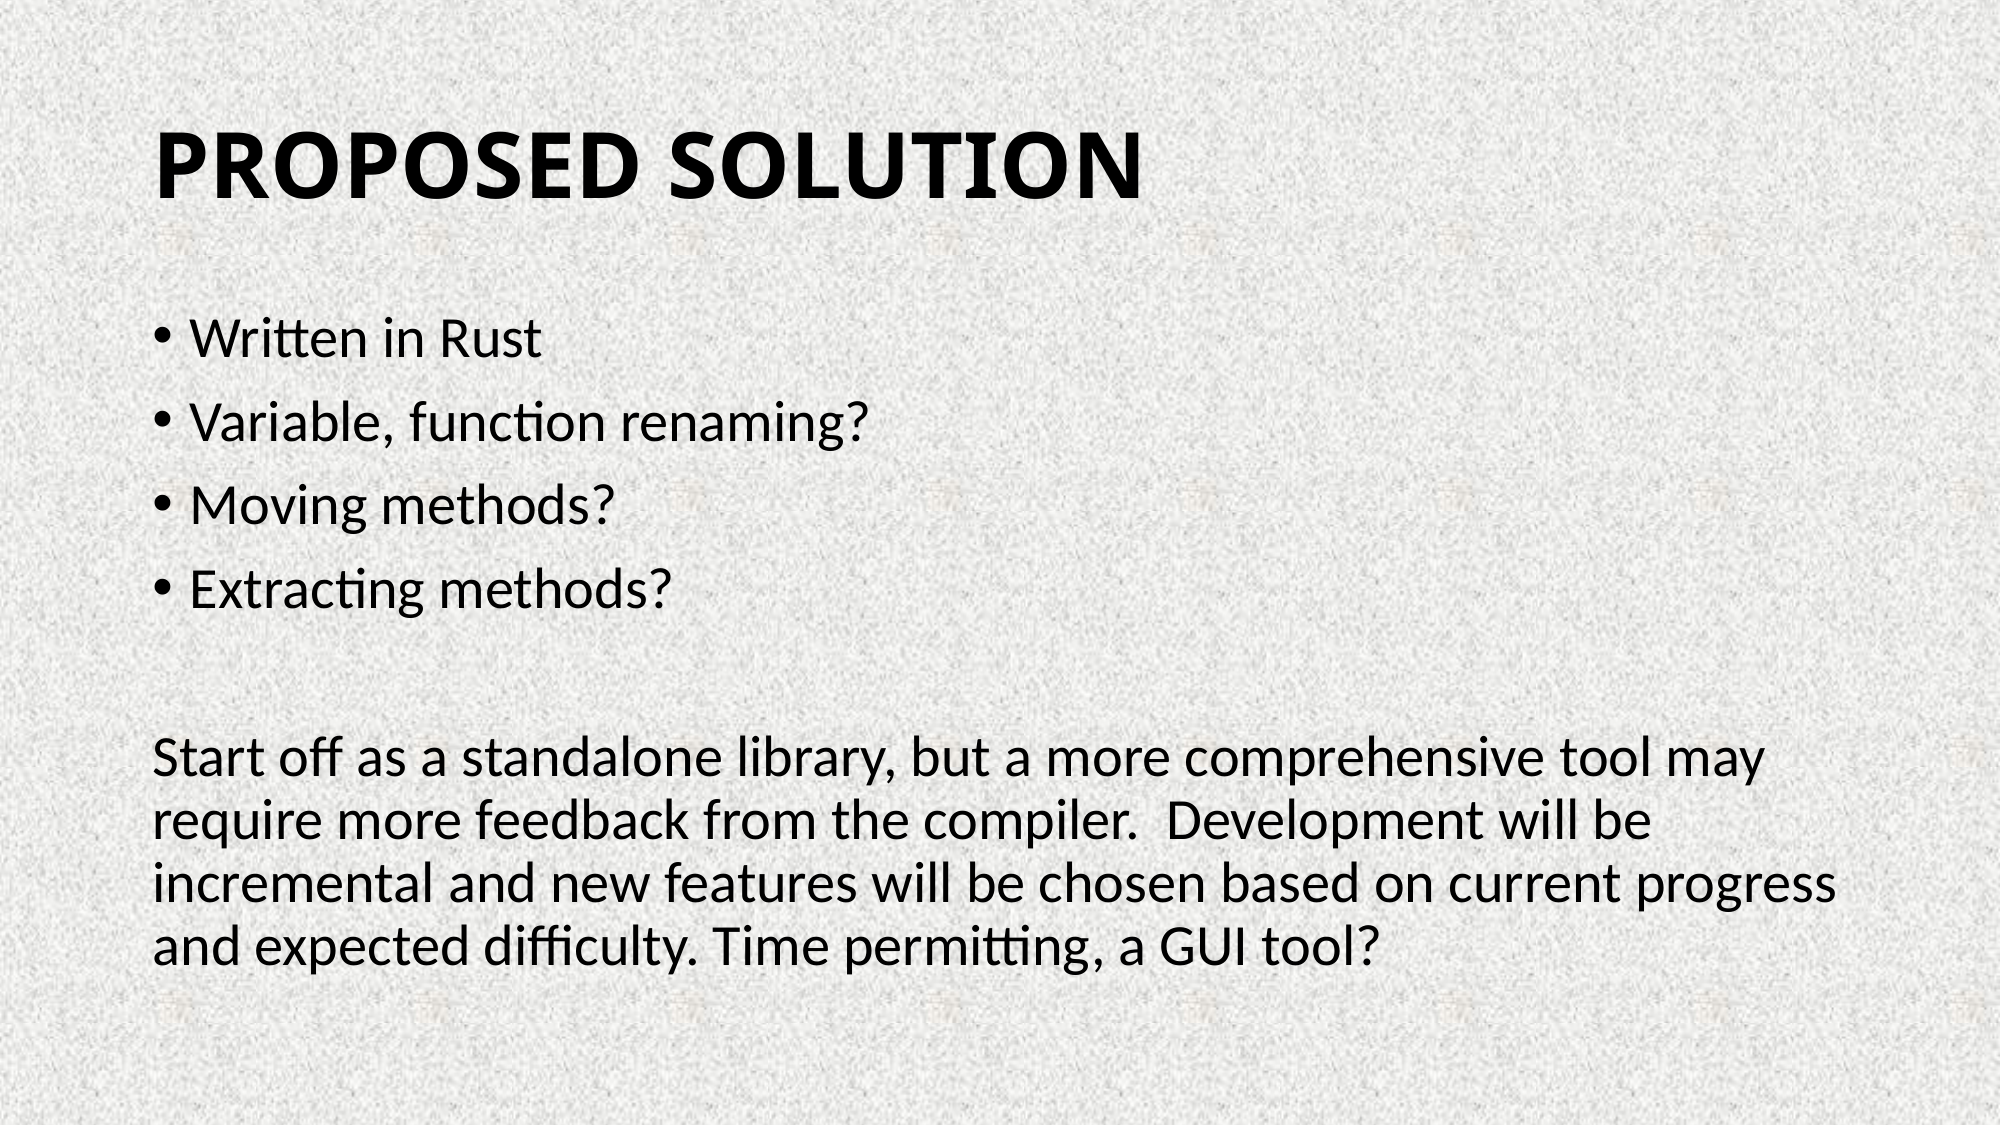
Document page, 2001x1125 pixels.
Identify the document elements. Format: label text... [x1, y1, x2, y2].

picture [0, 0, 2000, 1125]
list Written in Rust Variable, function renaming? Moving methods? Extracting methods? Start off as a standalone library, but a more comprehensive tool may require more feedback from the compiler. Development will be incremental and new features will be chosen based on current progress and expected difficulty. Time permitting, a GUI tool? [137, 299, 1863, 1014]
title PROPOSED SOLUTION [137, 59, 1863, 278]
